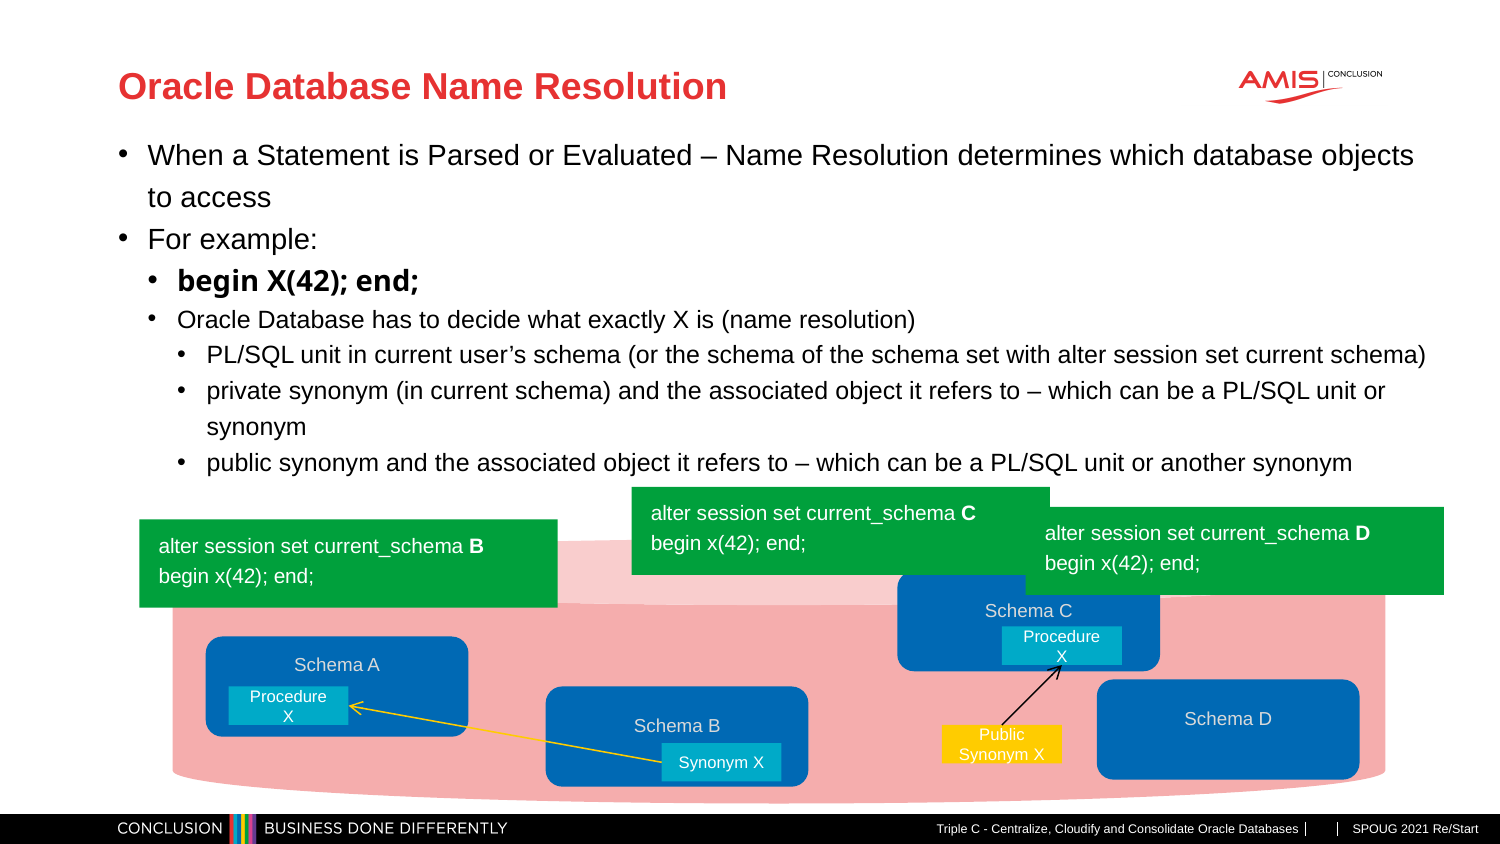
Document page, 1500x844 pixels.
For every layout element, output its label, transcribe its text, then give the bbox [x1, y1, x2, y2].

text_box Schema C [897, 575, 1161, 672]
text_box Procedure X [228, 686, 349, 725]
text_box Schema B [545, 686, 809, 787]
picture [1205, 59, 1388, 106]
text_box alter session set current_schema B begin x(42); end; [129, 512, 393, 594]
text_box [1001, 664, 1062, 725]
text_box Procedure X [1001, 626, 1122, 665]
text_box [1025, 506, 1444, 595]
picture [239, 814, 1500, 844]
list When a Statement is Parsed or Evaluated – Name Resolution determines which database objects to access For example: begin X(42); end; Oracle Database has to decide what exactly X is (name resolution) PL/SQL unit in current user’s schema (or the schema of the schema set with alter session set current schema) private synonym (in current schema) and the associated object it refers to – which can be a PL/SQL unit or synonym public synonym and the associated object it refers to – which can be a PL/SQL unit or another synonym [118, 129, 1444, 774]
text_box alter session set current_schema D begin x(42); end; [1015, 500, 1279, 582]
text_box Schema A [205, 636, 469, 737]
text_box Public Synonym X [941, 724, 1062, 764]
text_box [631, 486, 1050, 575]
text_box [139, 519, 558, 608]
title Oracle Database Name Resolution [118, 47, 1205, 129]
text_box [348, 705, 662, 763]
footer Triple C - Centralize, Cloudify and Consolidate Oracle Databases [814, 820, 1299, 839]
picture [0, 814, 236, 844]
text_box [171, 595, 1386, 805]
text_box alter session set current_schema C begin x(42); end; [621, 480, 885, 562]
text_box Schema D [1096, 679, 1360, 780]
text_box Synonym X [661, 743, 782, 782]
